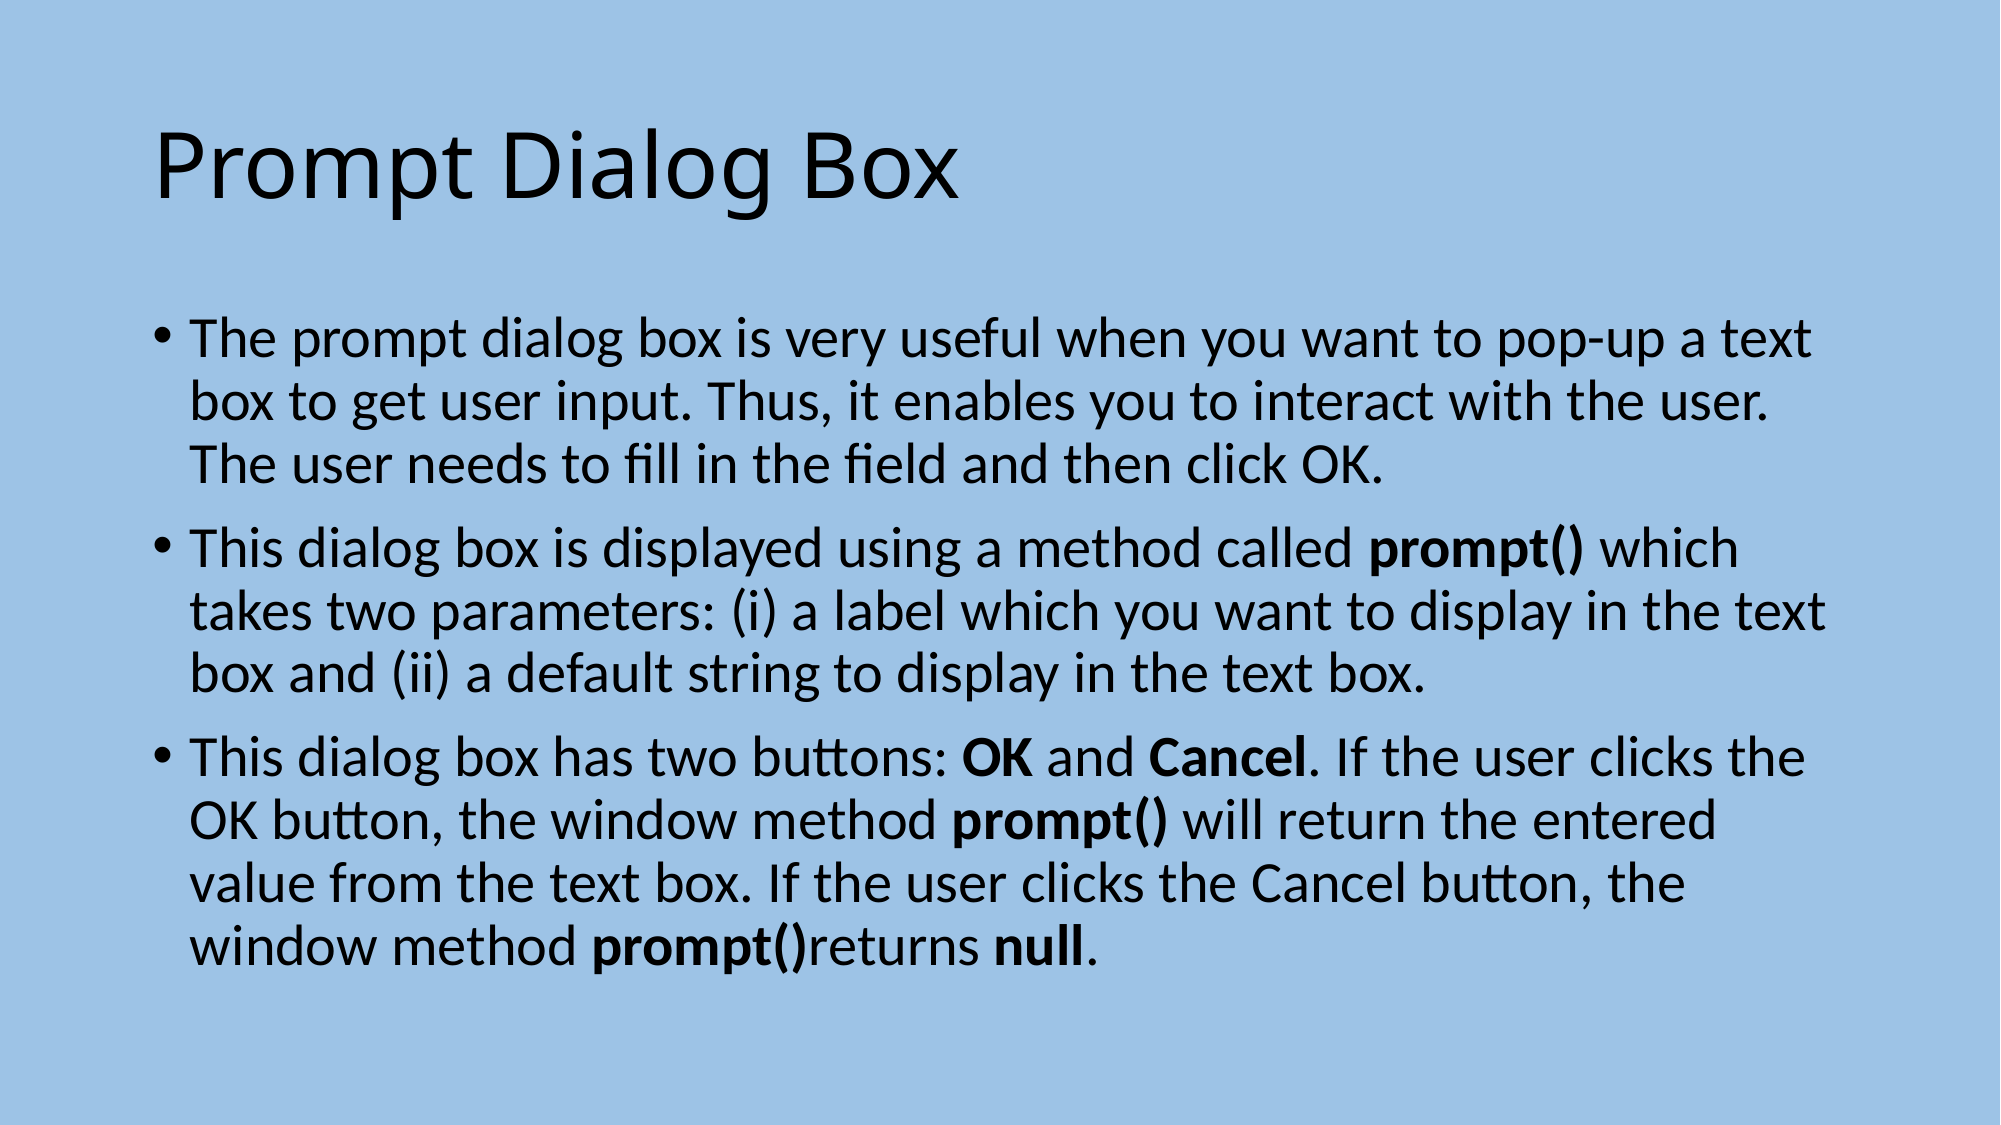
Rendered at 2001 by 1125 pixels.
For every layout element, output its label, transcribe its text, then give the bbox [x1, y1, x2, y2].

title Prompt Dialog Box [137, 59, 1863, 278]
list The prompt dialog box is very useful when you want to pop-up a text box to get user input. Thus, it enables you to interact with the user. The user needs to fill in the field and then click OK. This dialog box is displayed using a method called prompt() which takes two parameters: (i) a label which you want to display in the text box and (ii) a default string to display in the text box. This dialog box has two buttons: OK and Cancel. If the user clicks the OK button, the window method prompt() will return the entered value from the text box. If the user clicks the Cancel button, the window method prompt()returns null. [137, 299, 1863, 1014]
